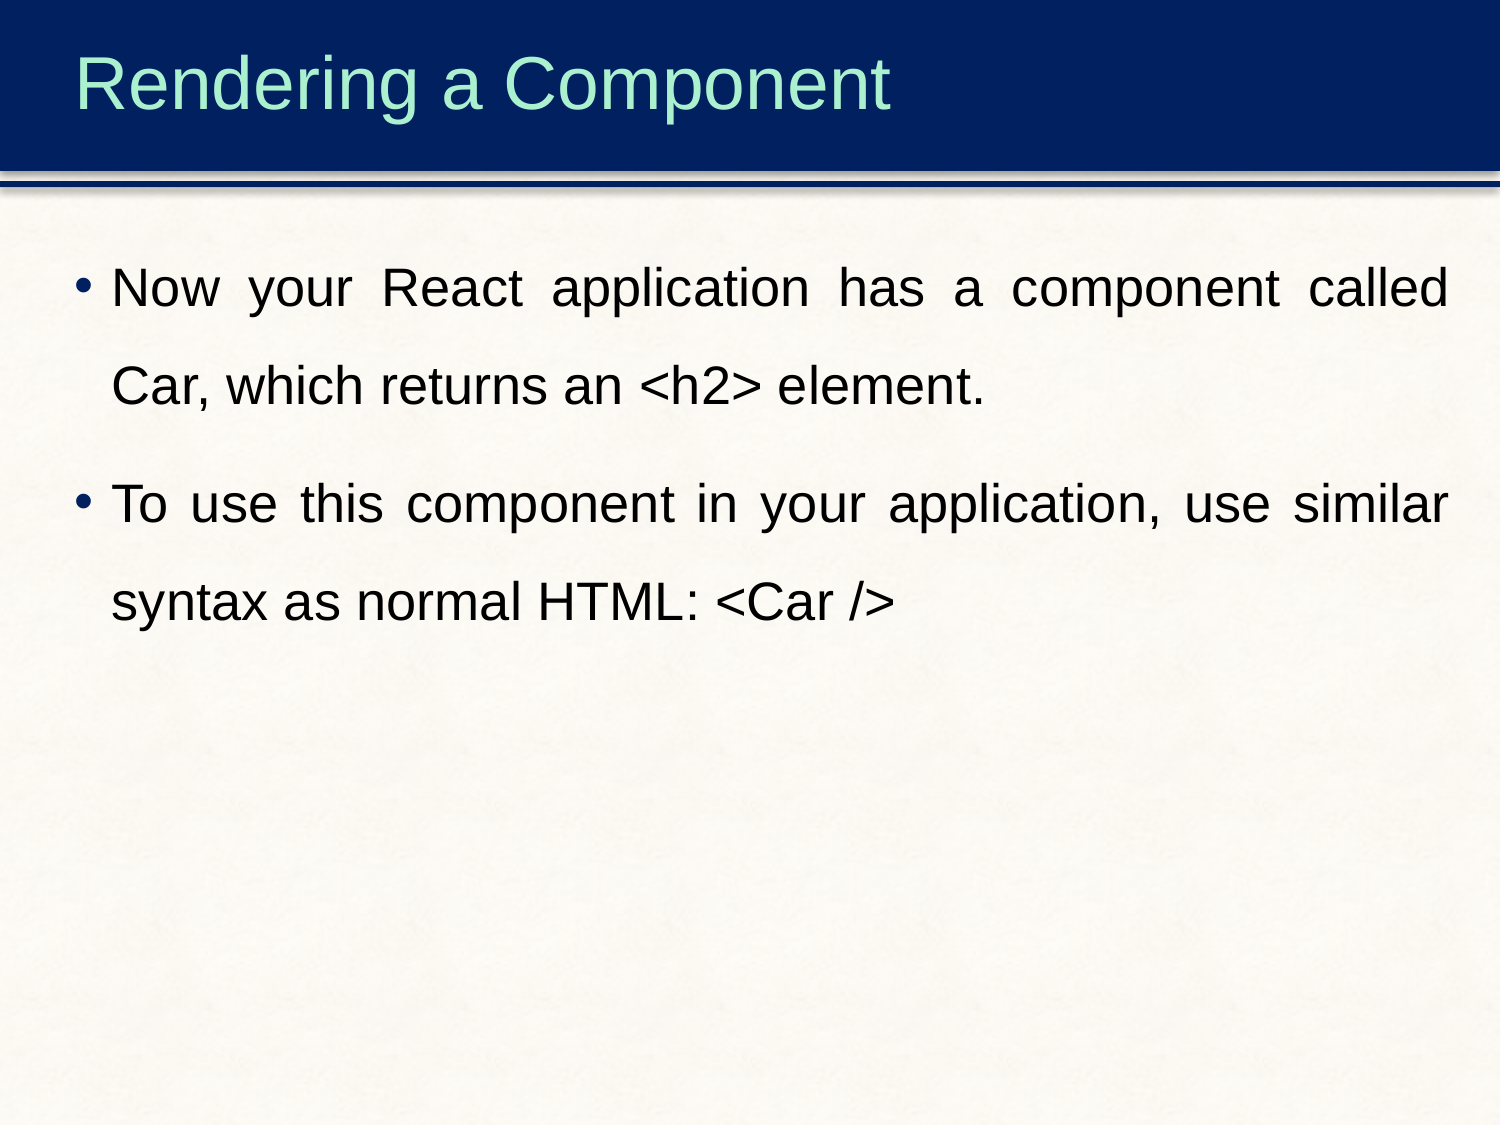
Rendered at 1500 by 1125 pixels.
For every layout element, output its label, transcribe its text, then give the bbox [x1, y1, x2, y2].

list Now your React application has a component called Car, which returns an <h2> element. To use this component in your application, use similar syntax as normal HTML: <Car /> [59, 212, 1468, 1099]
title Rendering a Component [59, 0, 1500, 171]
